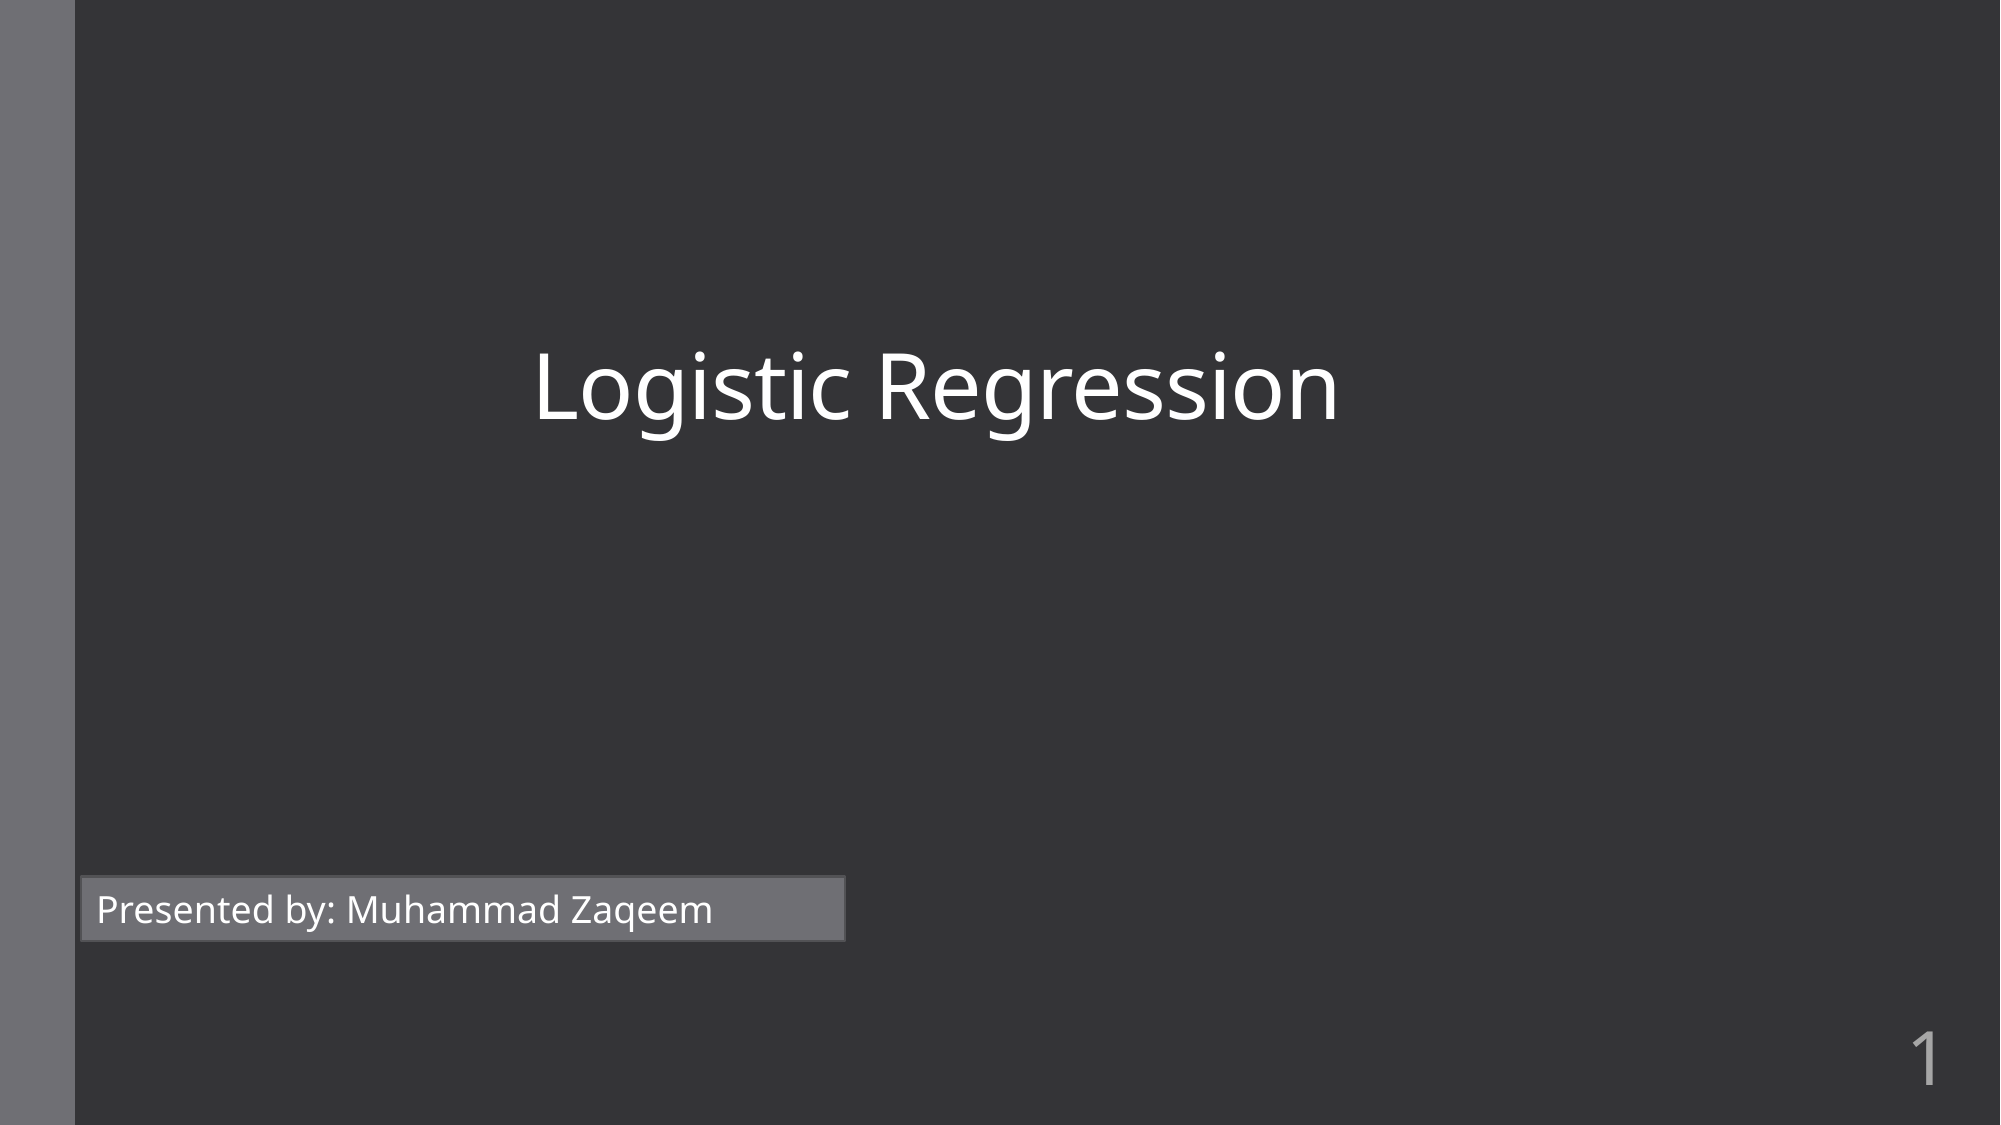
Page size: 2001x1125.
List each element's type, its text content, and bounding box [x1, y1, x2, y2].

text_box Presented by: Muhammad Zaqeem [80, 875, 846, 942]
slide_number 1 [1852, 1012, 2000, 1110]
title Logistic Regression [516, 306, 1476, 446]
